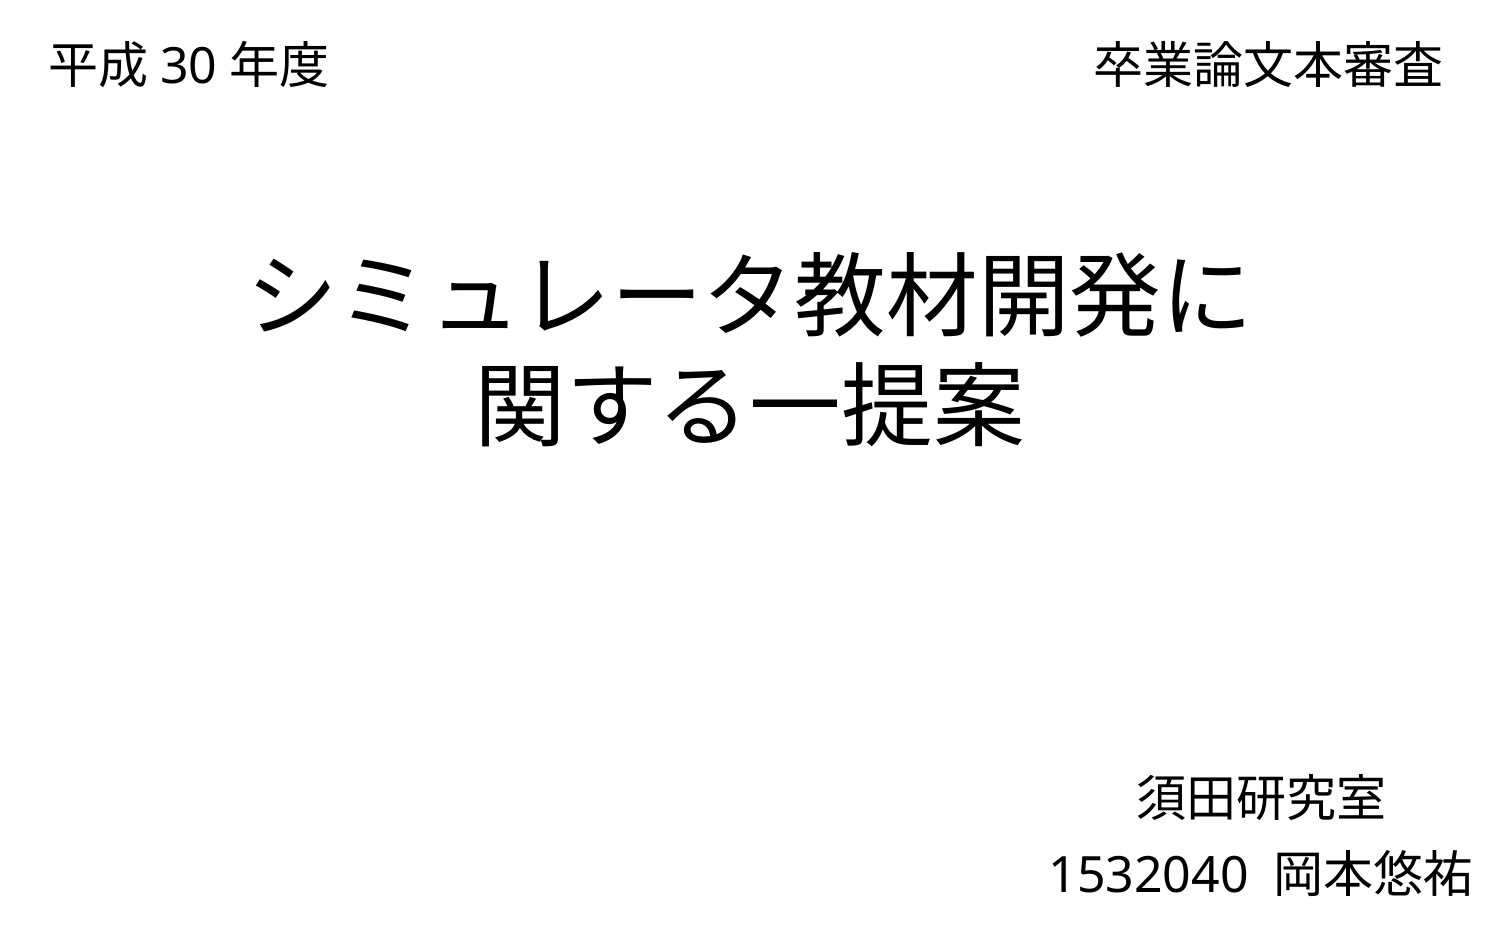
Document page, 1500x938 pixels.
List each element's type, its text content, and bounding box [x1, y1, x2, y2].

text_box 平成30年度 [33, 26, 345, 102]
text_box シミュレータ教材開発に 関する一提案 [231, 230, 1269, 466]
text_box 1532040 岡本悠祐 [1034, 835, 1489, 910]
text_box 須田研究室 [1121, 759, 1402, 835]
text_box 卒業論文本審査 [1078, 26, 1459, 102]
